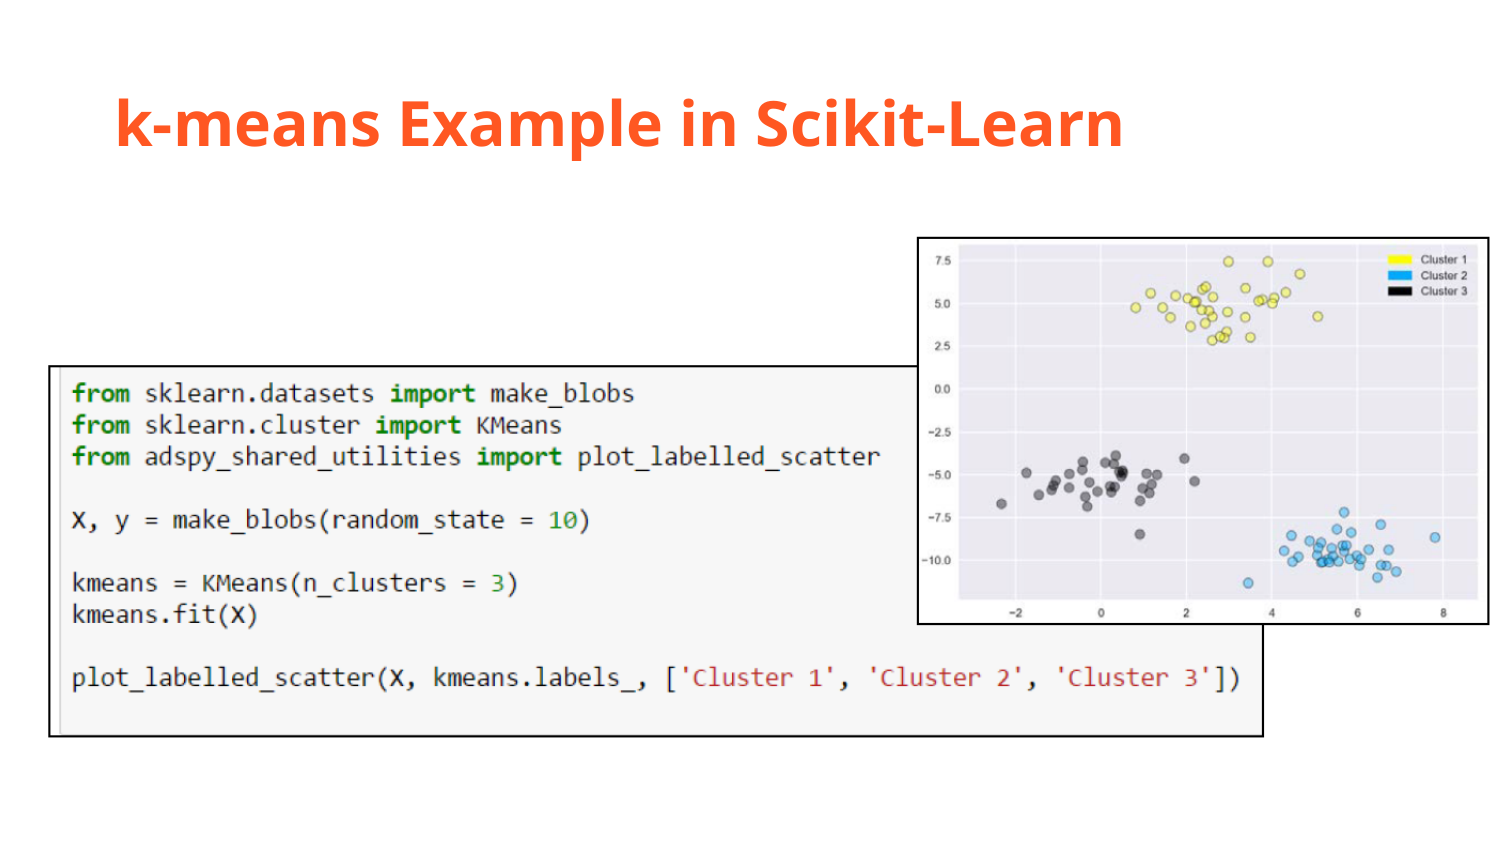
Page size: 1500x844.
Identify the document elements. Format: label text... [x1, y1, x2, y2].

picture [11, 234, 1500, 761]
title k-means Example in Scikit-Learn [103, 44, 1397, 208]
